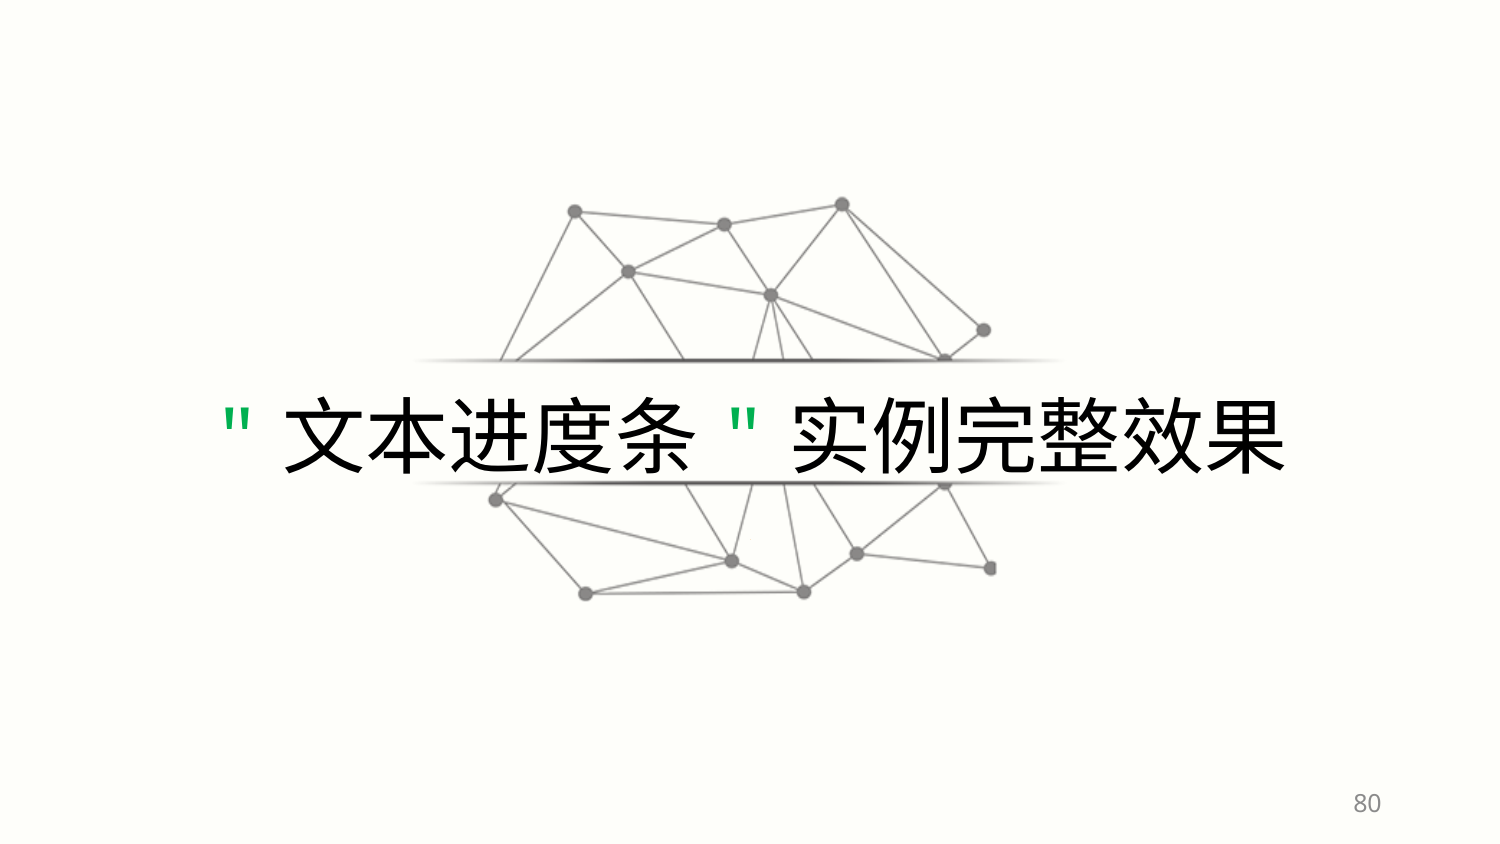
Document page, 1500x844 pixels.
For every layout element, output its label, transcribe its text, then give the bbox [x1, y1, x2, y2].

picture [312, 173, 1129, 664]
text_box "文本进度条"实例完整效果 [0, 334, 307, 503]
slide_number 80 [1059, 782, 1397, 828]
text_box "文本进度条"实例完整效果 [1133, 334, 1500, 503]
